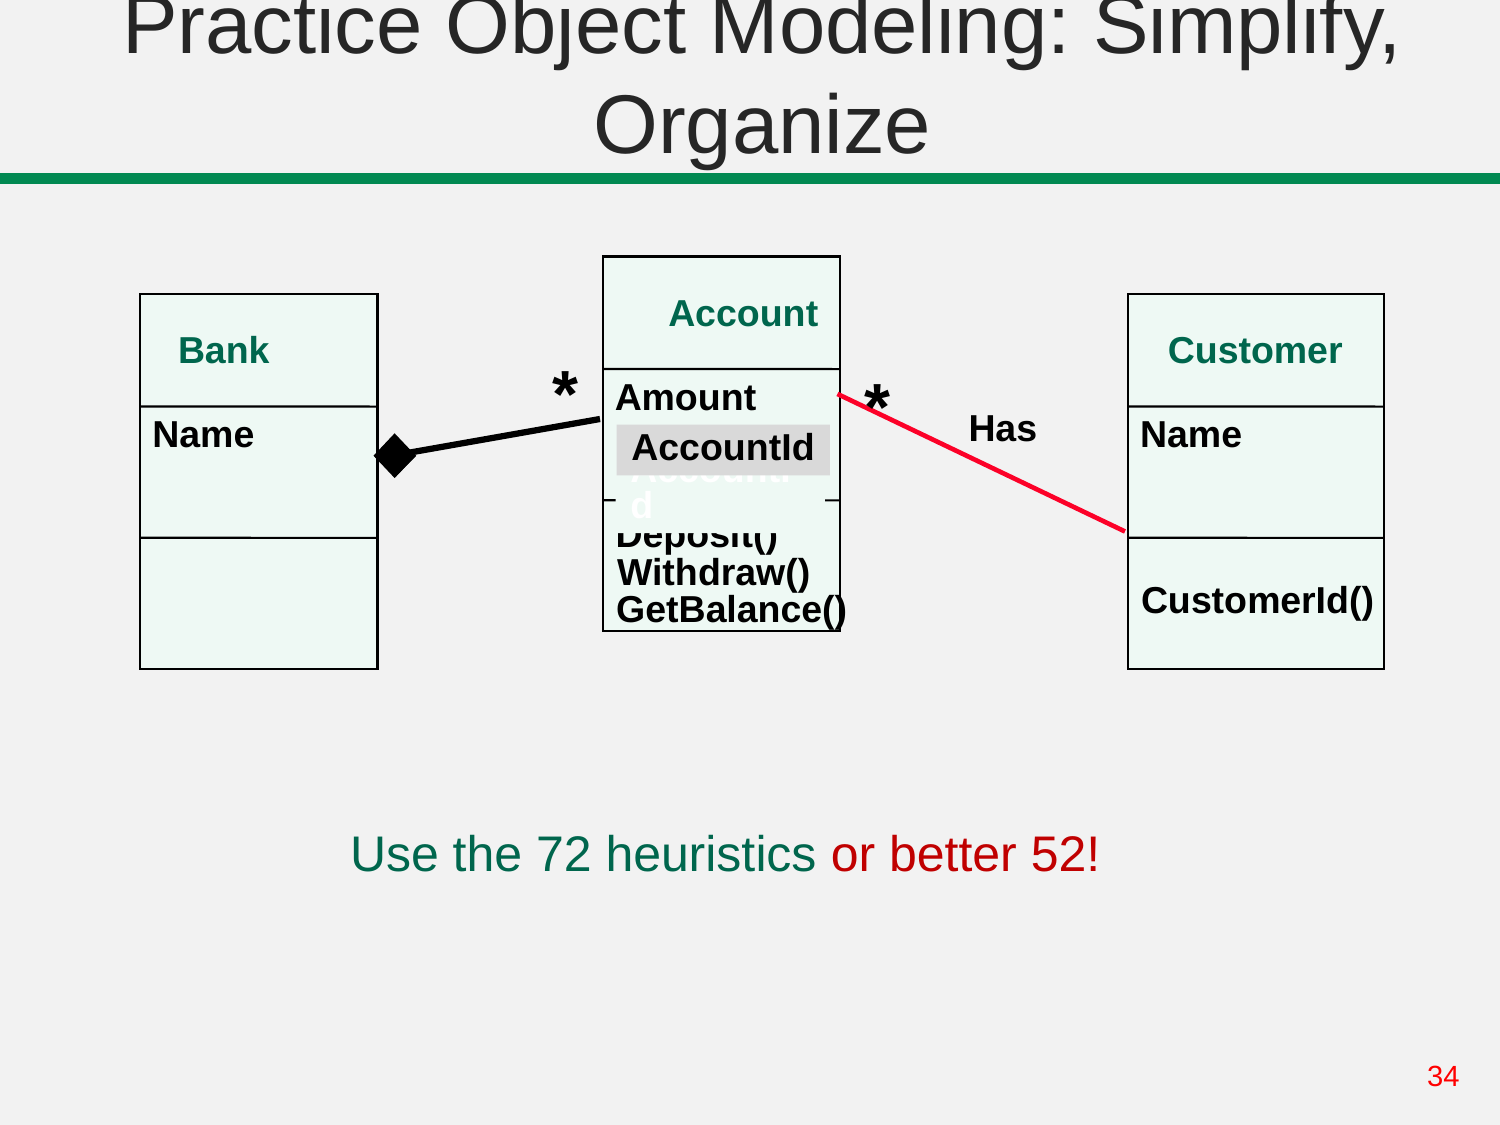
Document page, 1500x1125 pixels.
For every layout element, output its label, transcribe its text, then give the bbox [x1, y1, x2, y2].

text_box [137, 256, 1392, 670]
title Practice Object Modeling: Simplify, Organize [68, 36, 1457, 179]
